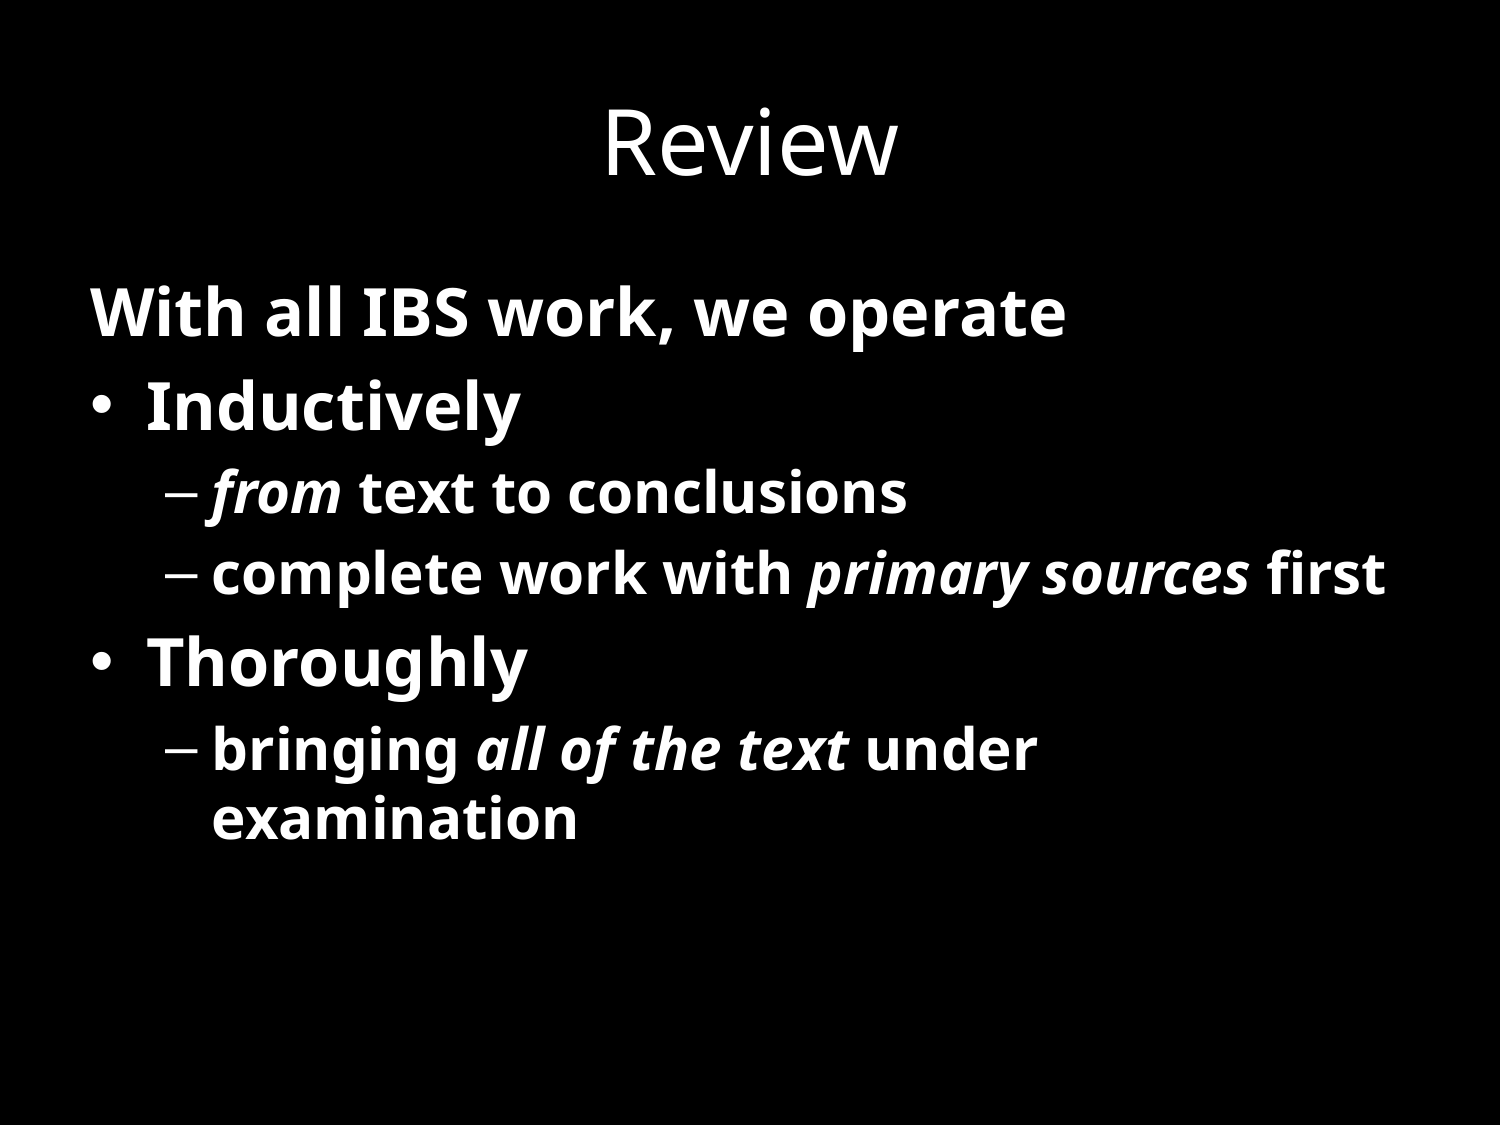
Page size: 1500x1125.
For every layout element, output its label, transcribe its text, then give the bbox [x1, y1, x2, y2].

list With all IBS work, we operate Inductively from text to conclusions complete work with primary sources first Thoroughly bringing all of the text under examination [75, 262, 1425, 1005]
title Review [75, 45, 1425, 233]
